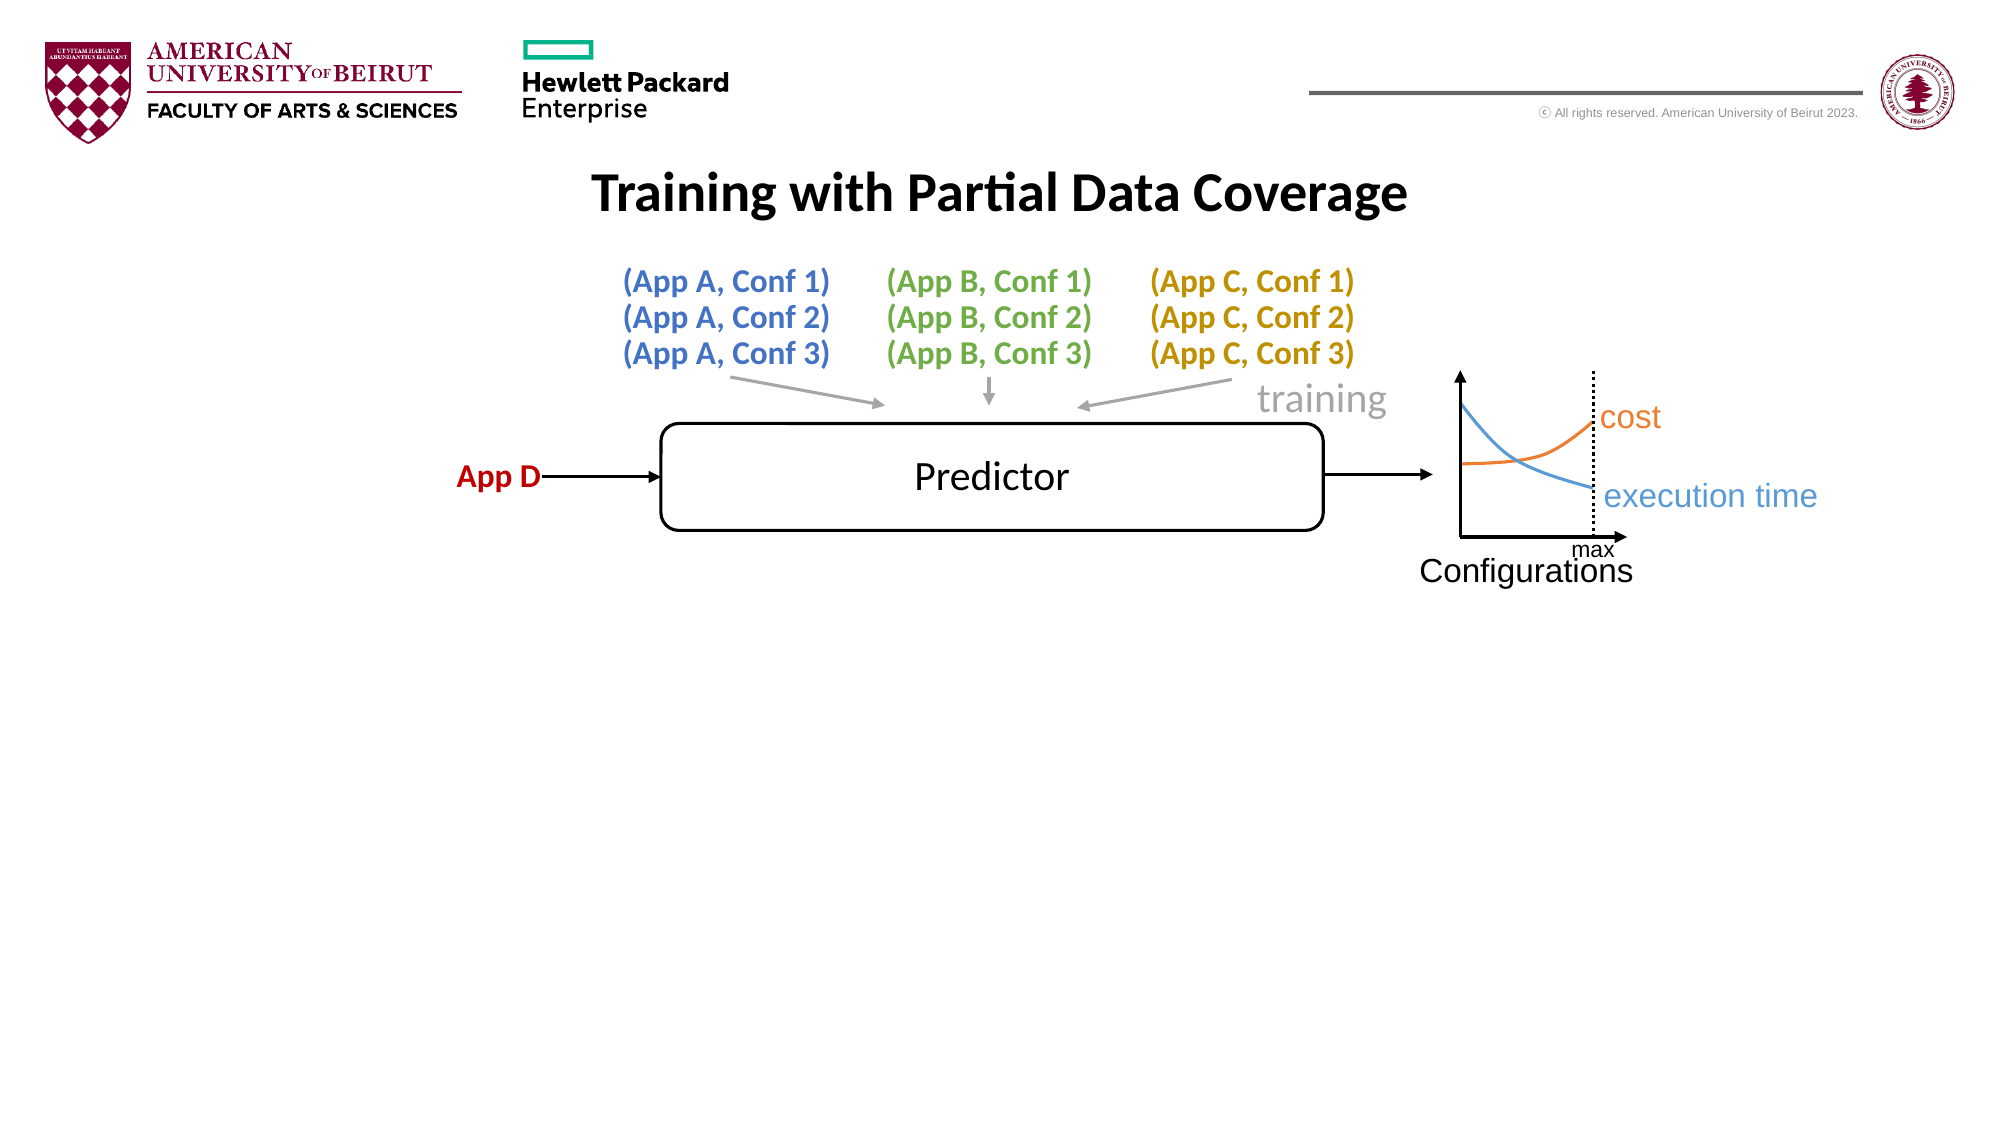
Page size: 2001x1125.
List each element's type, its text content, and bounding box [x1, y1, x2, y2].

list Training with Partial Data Coverage [17, 155, 1983, 231]
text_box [455, 264, 1820, 590]
picture [45, 42, 462, 144]
